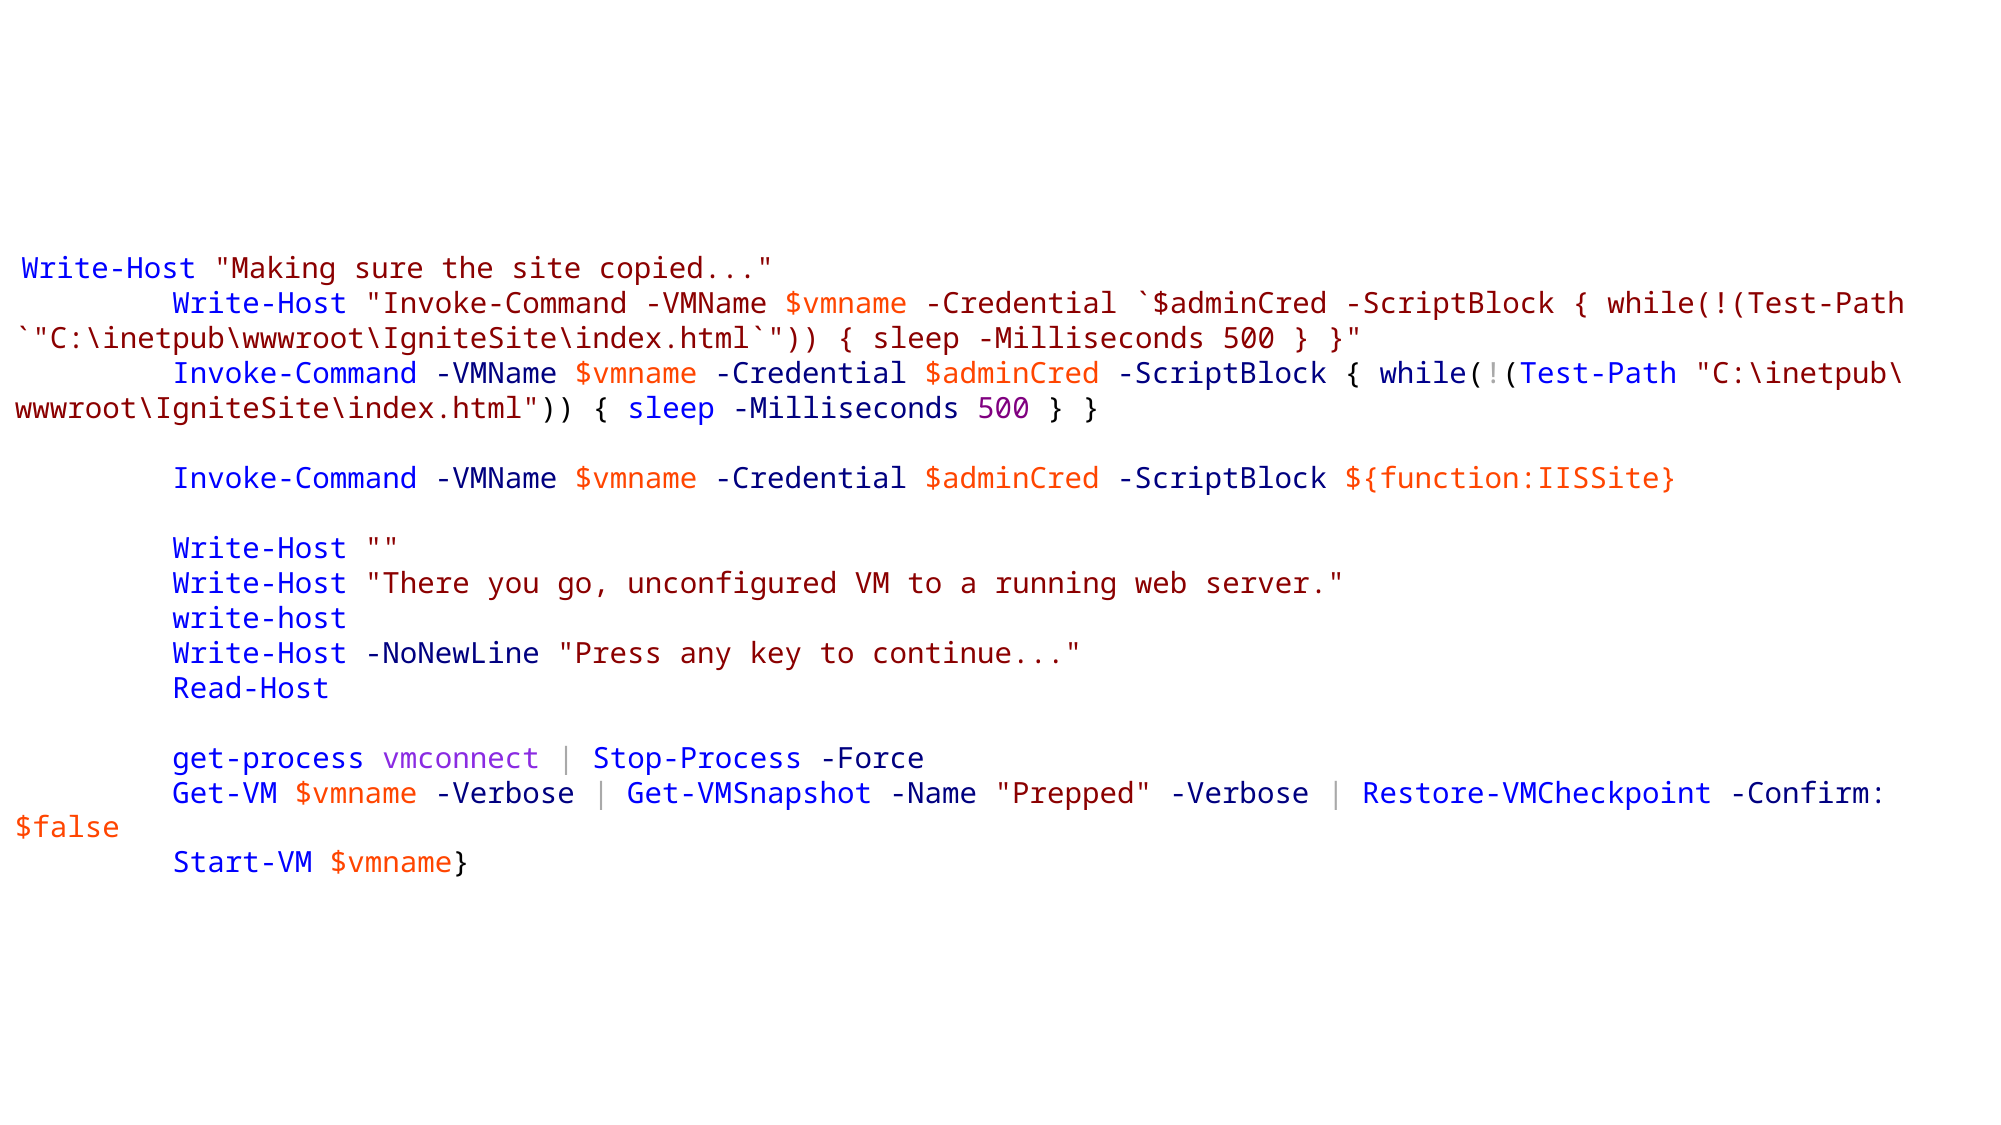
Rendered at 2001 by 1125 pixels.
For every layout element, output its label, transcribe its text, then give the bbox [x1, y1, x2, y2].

text_box Write-Host "Making sure the site copied..." Write-Host "Invoke-Command -VMName $vmname -Credential `$adminCred -ScriptBlock { while(!(Test-Path `"C:\inetpub\wwwroot\IgniteSite\index.html`")) { sleep -Milliseconds 500 } }" Invoke-Command -VMName $vmname -Credential $adminCred -ScriptBlock { while(!(Test-Path "C:\inetpub\wwwroot\IgniteSite\index.html")) { sleep -Milliseconds 500 } } Invoke-Command -VMName $vmname -Credential $adminCred -ScriptBlock ${function:IISSite} Write-Host "" Write-Host "There you go, unconfigured VM to a running web server." write-host Write-Host -NoNewLine "Press any key to continue..." Read-Host get-process vmconnect | Stop-Process -Force Get-VM $vmname -Verbose | Get-VMSnapshot -Name "Prepped" -Verbose | Restore-VMCheckpoint -Confirm:$false Start-VM $vmname} [0, 242, 2000, 887]
